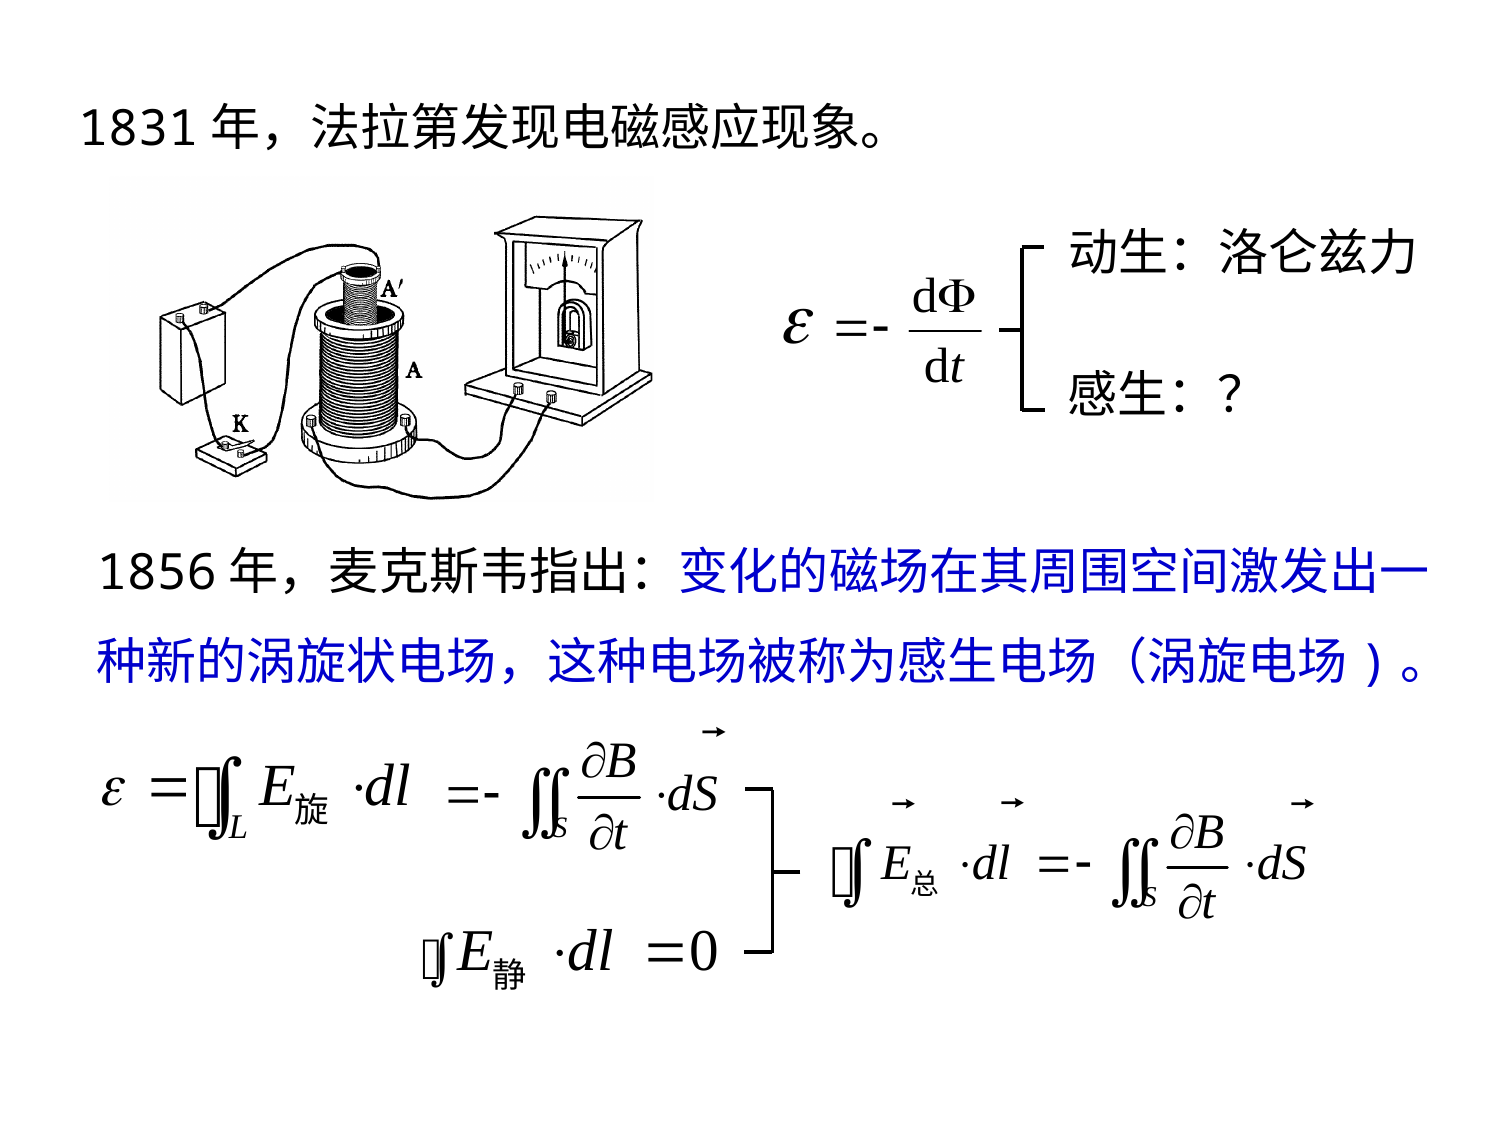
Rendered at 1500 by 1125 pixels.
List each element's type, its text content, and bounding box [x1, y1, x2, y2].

text_box 动生：洛仑兹力 [1054, 213, 1434, 288]
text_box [822, 792, 1322, 930]
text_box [744, 789, 801, 954]
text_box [435, 720, 731, 862]
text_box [411, 901, 728, 1006]
text_box 感生：？ [1052, 355, 1283, 431]
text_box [91, 735, 435, 851]
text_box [999, 247, 1045, 412]
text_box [773, 265, 992, 394]
text_box 1831年，法拉第发现电磁感应现象。 [63, 88, 925, 163]
text_box 1856年，麦克斯韦指出：变化的磁场在其周围空间激发出一种新的涡旋状电场，这种电场被称为感生电场（涡旋电场)。 [82, 502, 1482, 698]
picture [109, 176, 654, 502]
